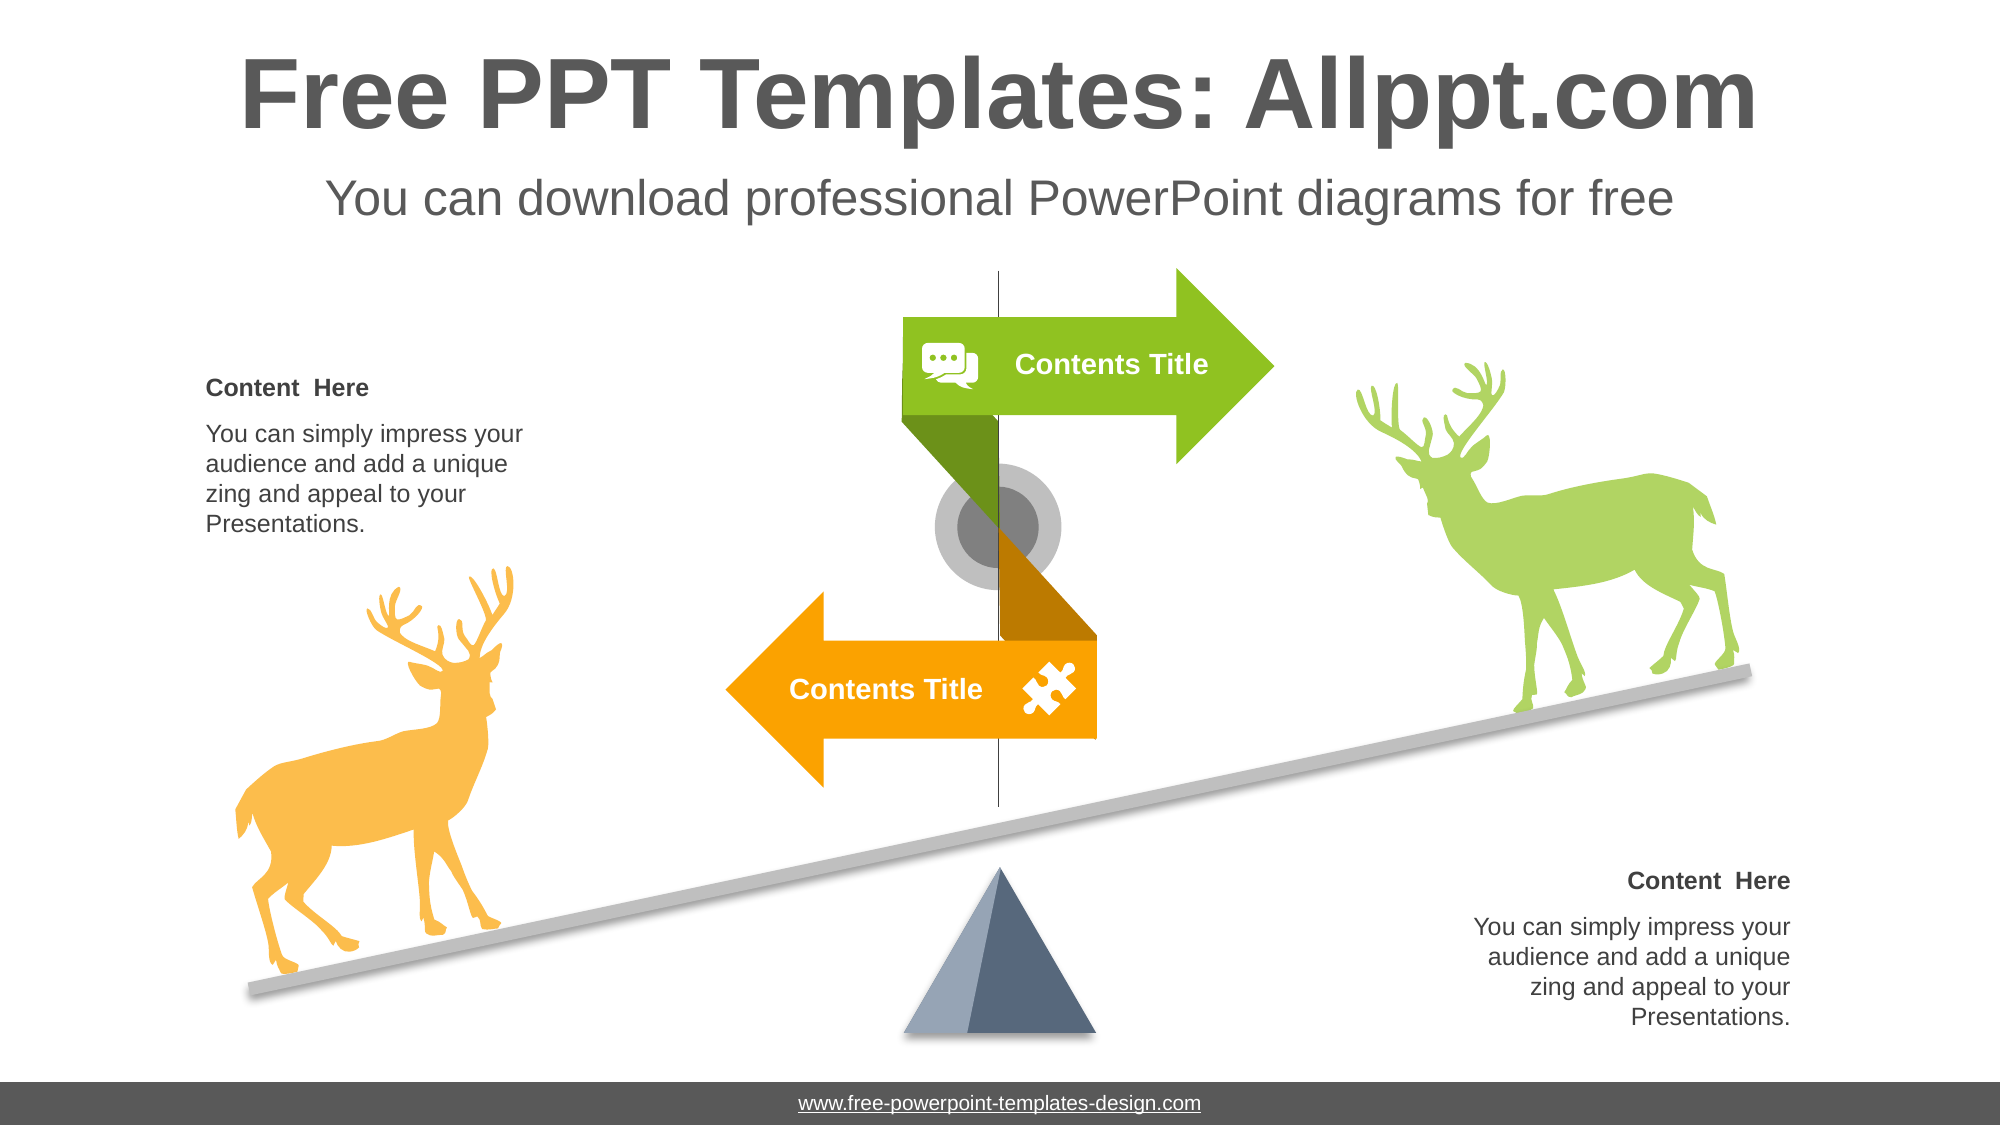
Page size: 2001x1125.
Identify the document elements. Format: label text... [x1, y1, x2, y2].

title Free PPT Templates: Allppt.com [0, 32, 2000, 161]
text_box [725, 268, 1275, 808]
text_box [190, 364, 558, 547]
list You can download professional PowerPoint diagrams for free [0, 164, 2000, 234]
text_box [232, 822, 1768, 1033]
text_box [1439, 857, 1806, 1040]
text_box www.free-powerpoint-templates-design.com [0, 1082, 2000, 1123]
text_box [1354, 360, 1741, 713]
text_box [234, 564, 515, 822]
